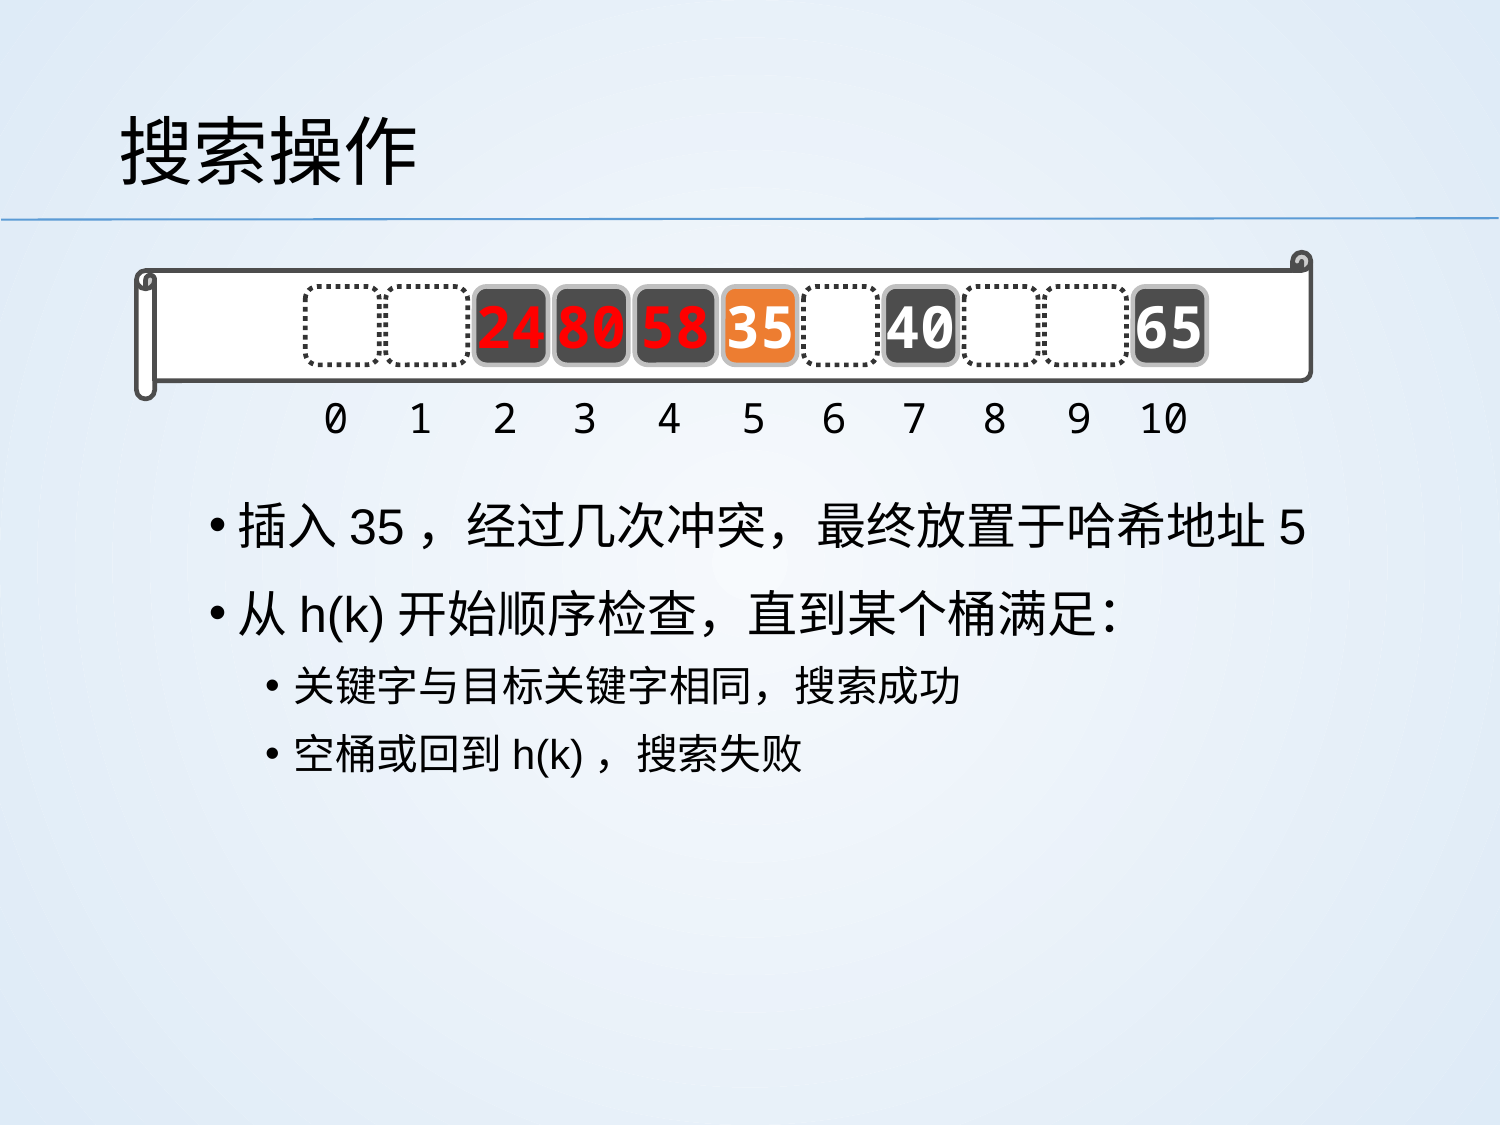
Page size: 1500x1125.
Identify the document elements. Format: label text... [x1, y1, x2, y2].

list 插入35，经过几次冲突，最终放置于哈希地址5 从h(k)开始顺序检查，直到某个桶满足： 关键字与目标关键字相同，搜索成功 空桶或回到h(k)，搜索失败 [193, 474, 1469, 916]
title 搜索操作 [103, 59, 1397, 223]
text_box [136, 252, 1311, 451]
